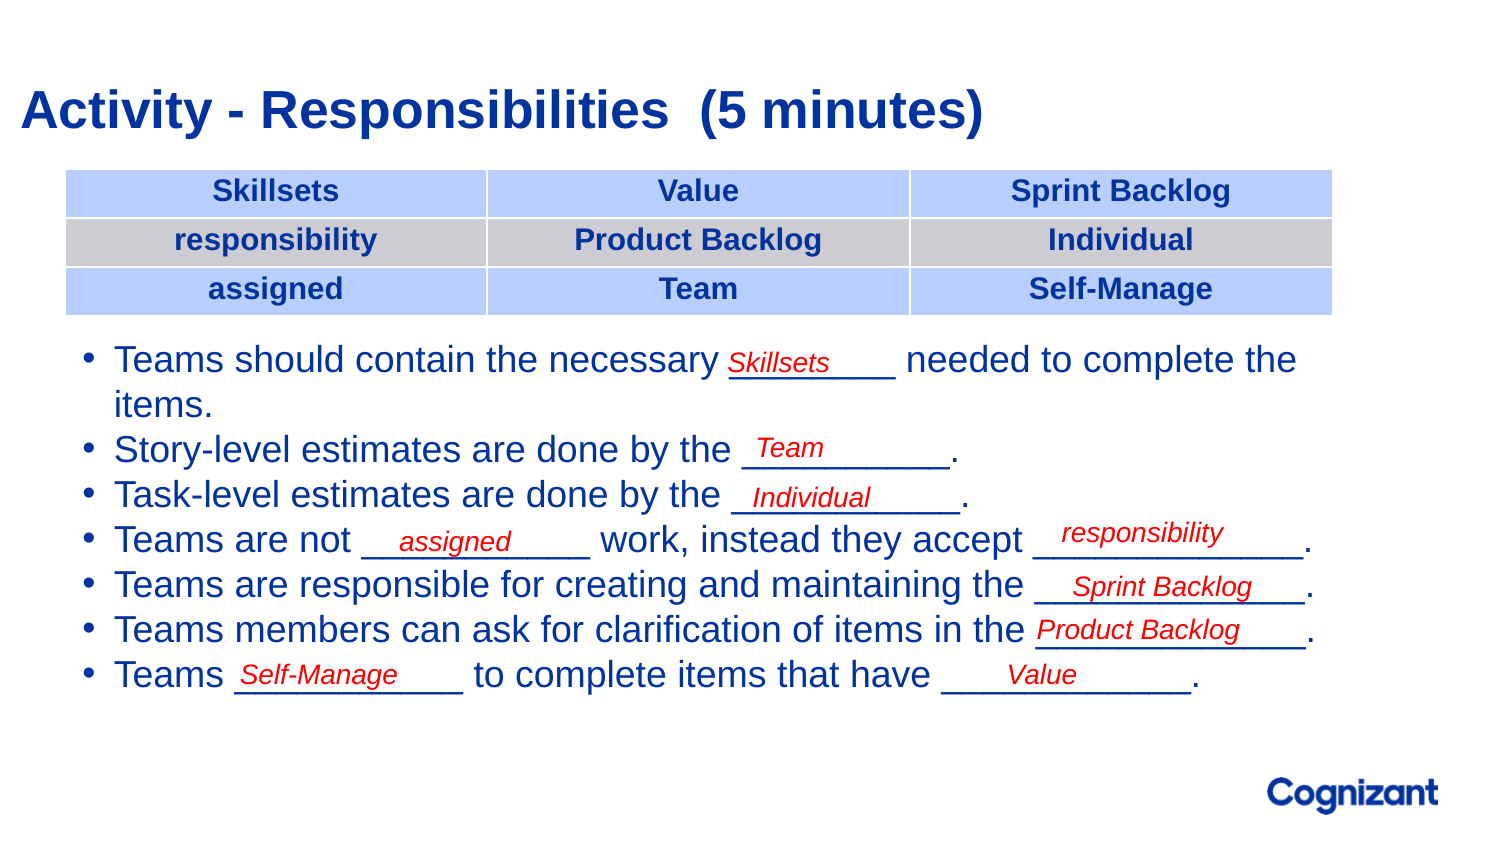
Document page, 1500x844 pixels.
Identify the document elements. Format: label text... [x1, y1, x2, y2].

text_box Product Backlog [1021, 604, 1297, 653]
text_box Individual [737, 471, 898, 520]
picture [1267, 777, 1438, 815]
text_box Skillsets [712, 337, 865, 386]
table_header Skillsets [66, 170, 486, 217]
text_box Teams should contain the necessary ________ needed to complete the items. Story-level estimates are done by the __________. Task-level estimates are done by the ___________. Teams are not ___________ work, instead they accept _____________. Teams are responsible for creating and maintaining the _____________. Teams members can ask for clarification of items in the _____________. Teams ___________ to complete items that have ____________. [67, 328, 1336, 703]
table_cell Team [488, 268, 909, 315]
table_cell assigned [66, 268, 486, 315]
text_box Value [991, 648, 1124, 698]
table_cell Individual [911, 219, 1332, 266]
text_box Team [740, 421, 872, 471]
text_box Sprint Backlog [1057, 560, 1274, 604]
text_box responsibility [1046, 507, 1254, 556]
table_cell Self-Manage [911, 268, 1332, 315]
table_header Value [488, 170, 909, 217]
table_cell responsibility [66, 219, 486, 266]
table_cell Product Backlog [488, 219, 909, 266]
table_header Sprint Backlog [911, 170, 1332, 217]
title Activity - Responsibilities (5 minutes) [20, 75, 1383, 140]
text_box Self-Manage [225, 648, 449, 698]
text_box assigned [384, 515, 544, 564]
